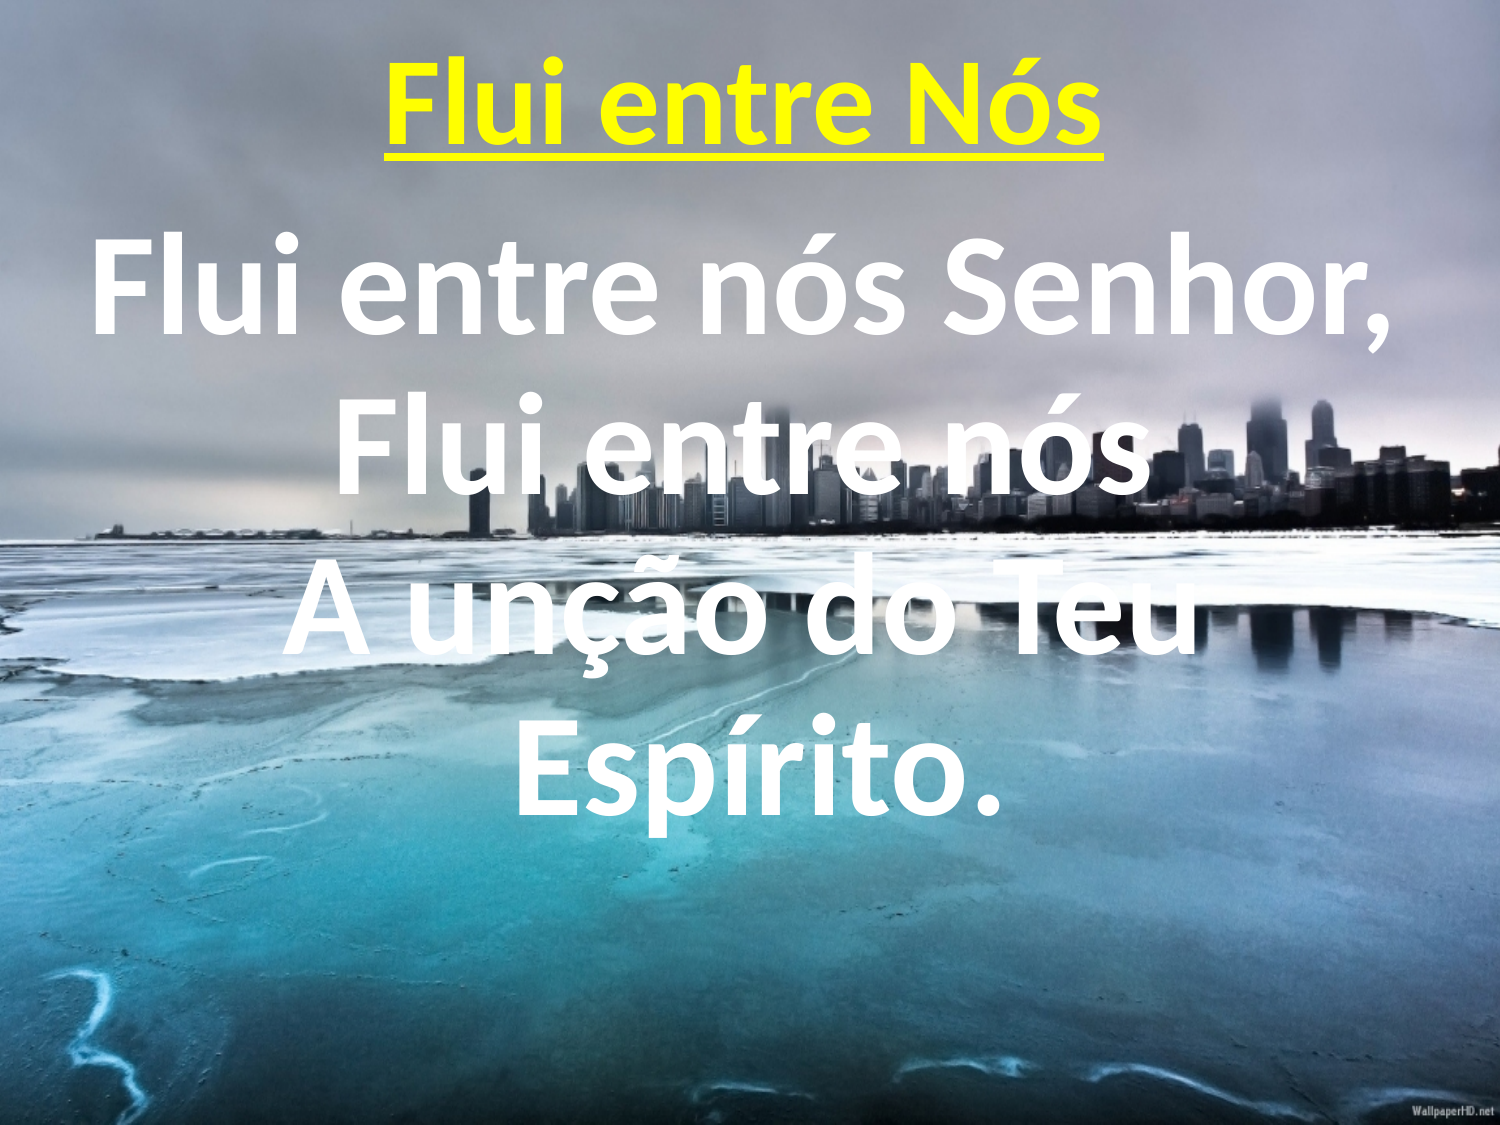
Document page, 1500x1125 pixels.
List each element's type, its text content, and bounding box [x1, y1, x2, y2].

title Flui entre Nós [49, 11, 1438, 179]
picture [0, 0, 1500, 1125]
text_box Flui entre nós Senhor, Flui entre nós A unção do Teu Espírito. [12, 257, 1475, 841]
